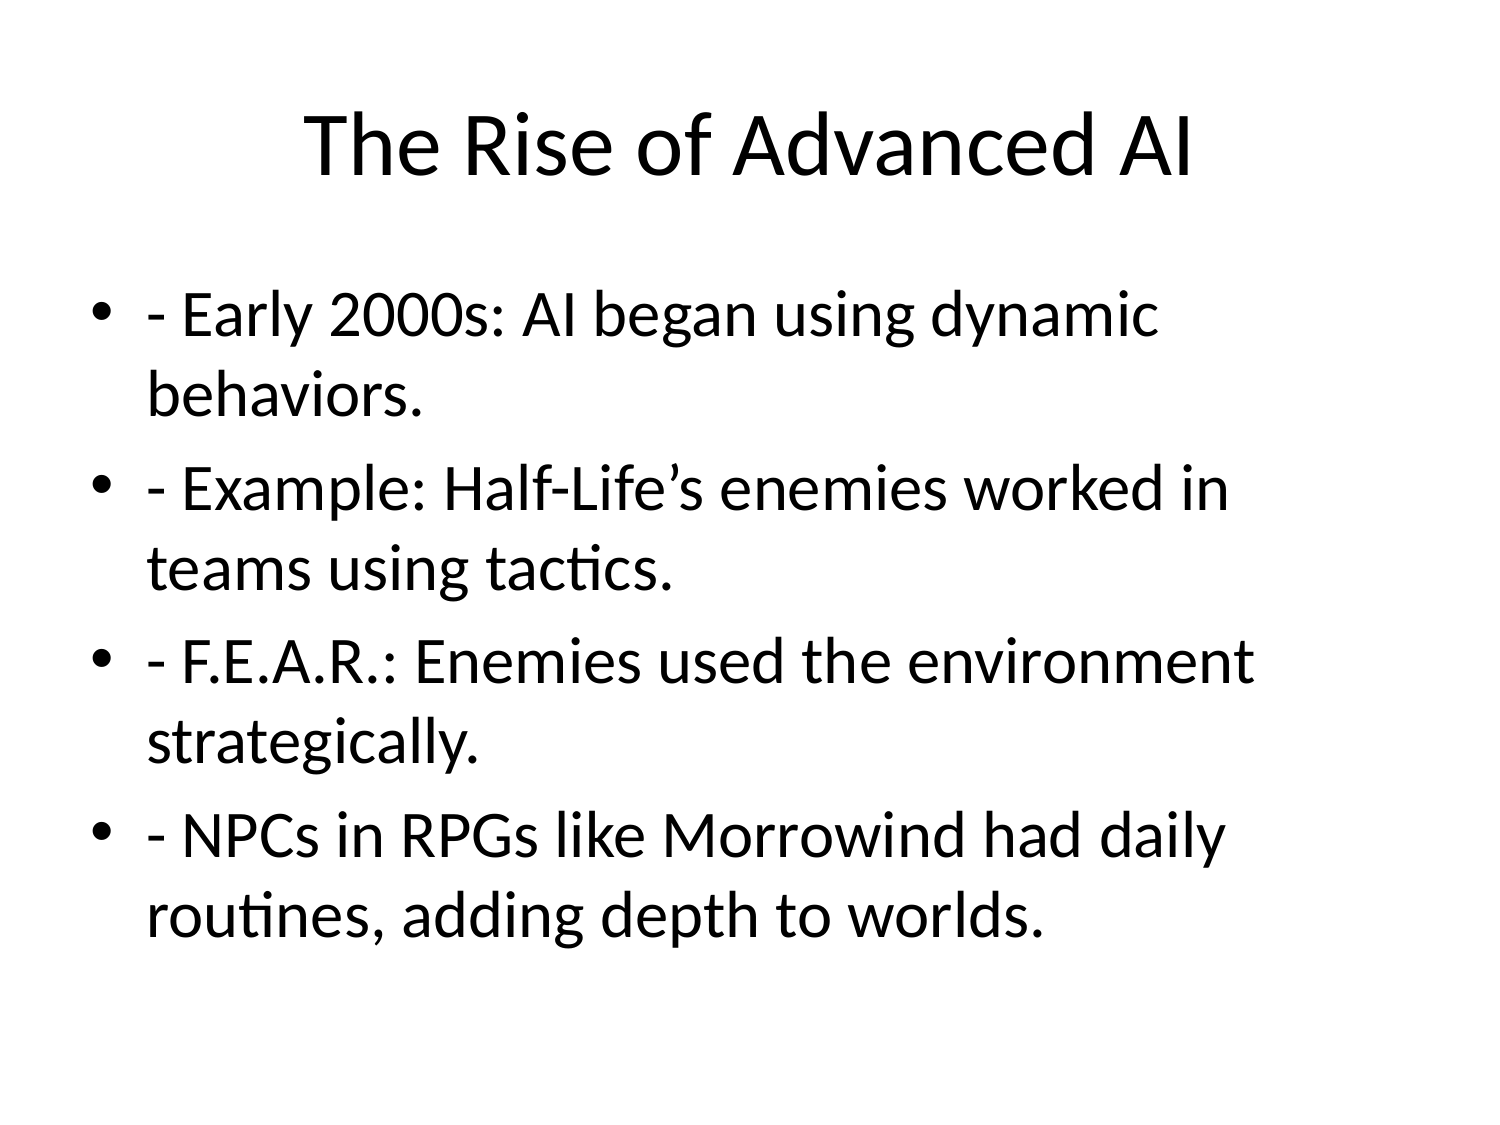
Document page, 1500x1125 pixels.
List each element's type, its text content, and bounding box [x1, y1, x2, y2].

title The Rise of Advanced AI [75, 45, 1425, 233]
list - Early 2000s: AI began using dynamic behaviors. - Example: Half-Life’s enemies worked in teams using tactics. - F.E.A.R.: Enemies used the environment strategically. - NPCs in RPGs like Morrowind had daily routines, adding depth to worlds. [75, 262, 1425, 1005]
